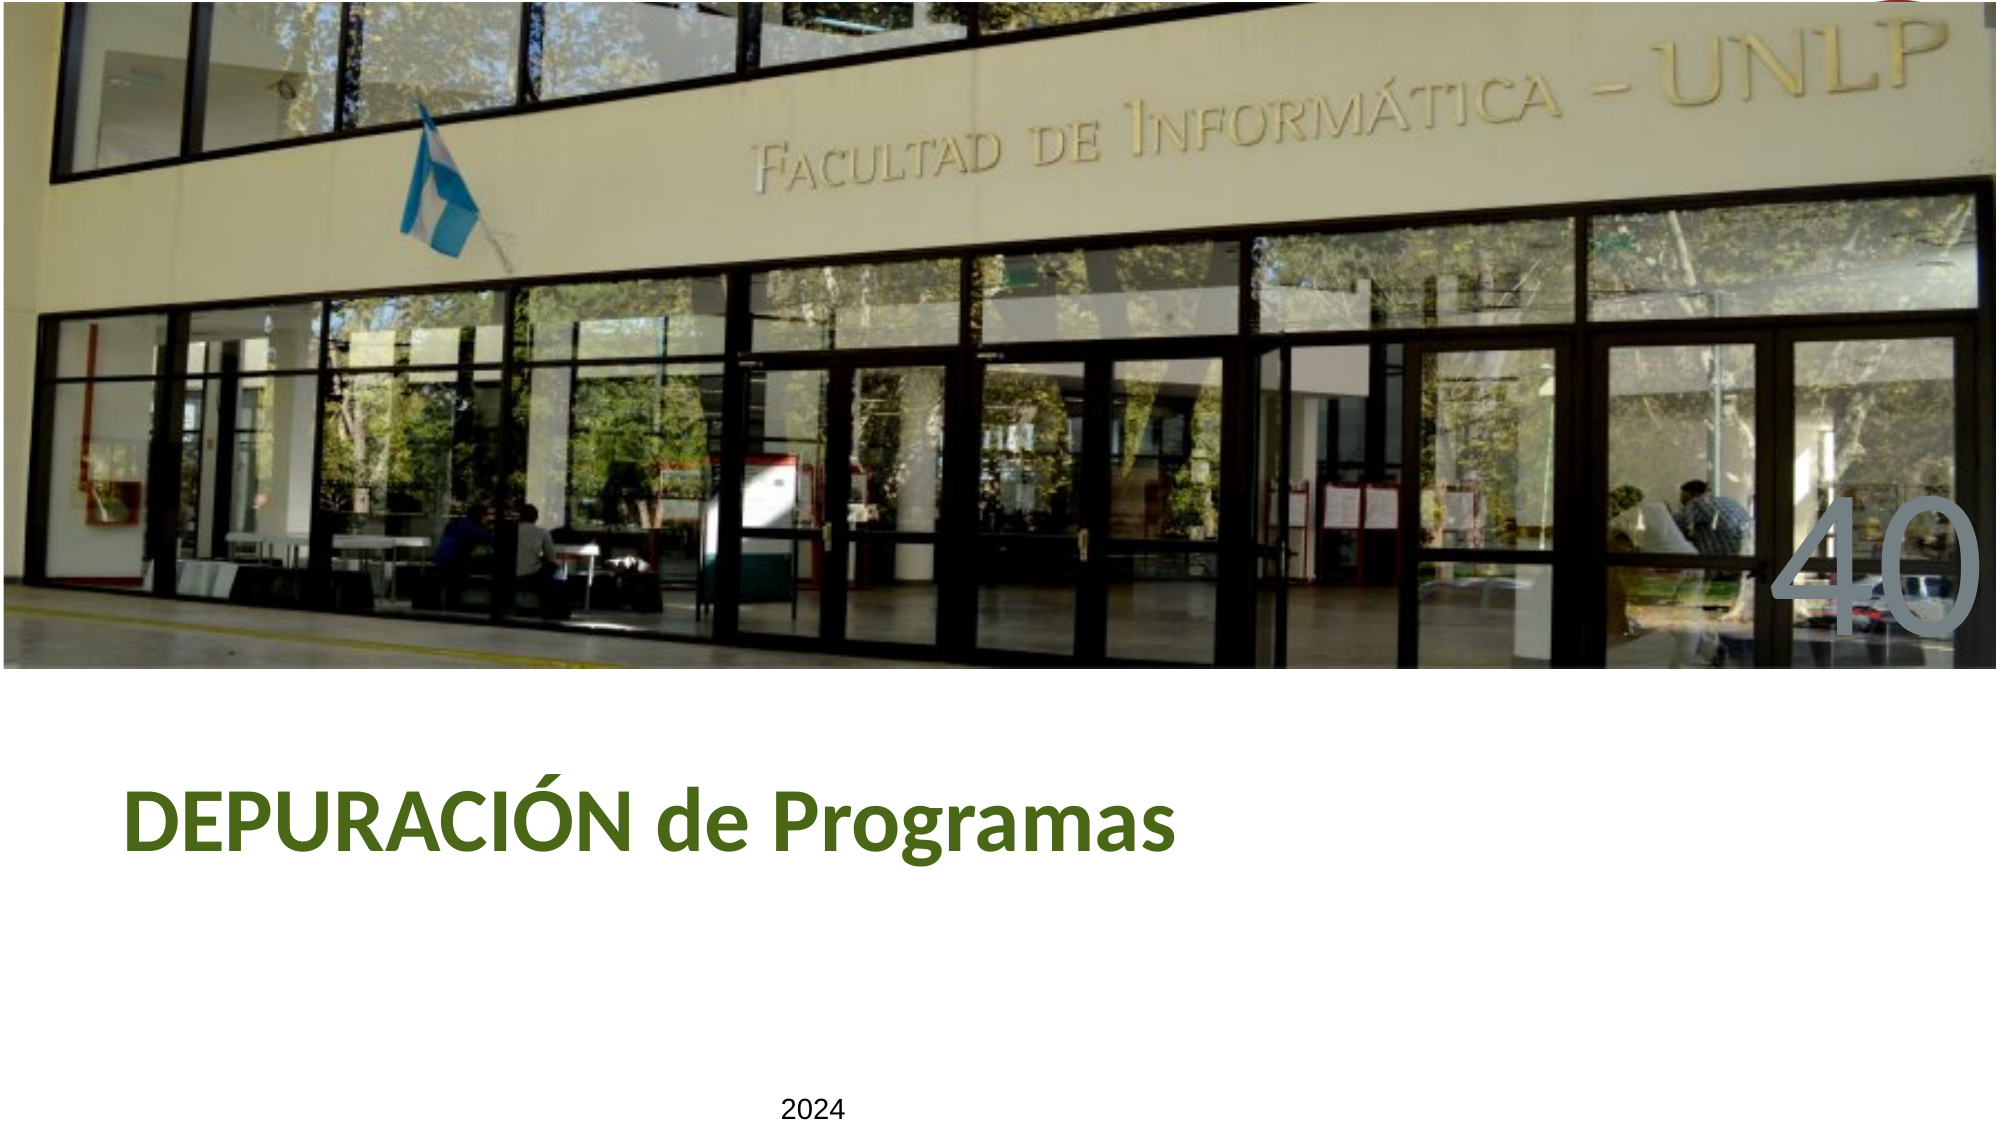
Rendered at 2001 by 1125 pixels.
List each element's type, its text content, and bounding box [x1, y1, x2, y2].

slide_number 40 [1520, 456, 2000, 686]
picture [3, 0, 2000, 669]
title DEPURACIÓN de Programas [107, 777, 1876, 878]
